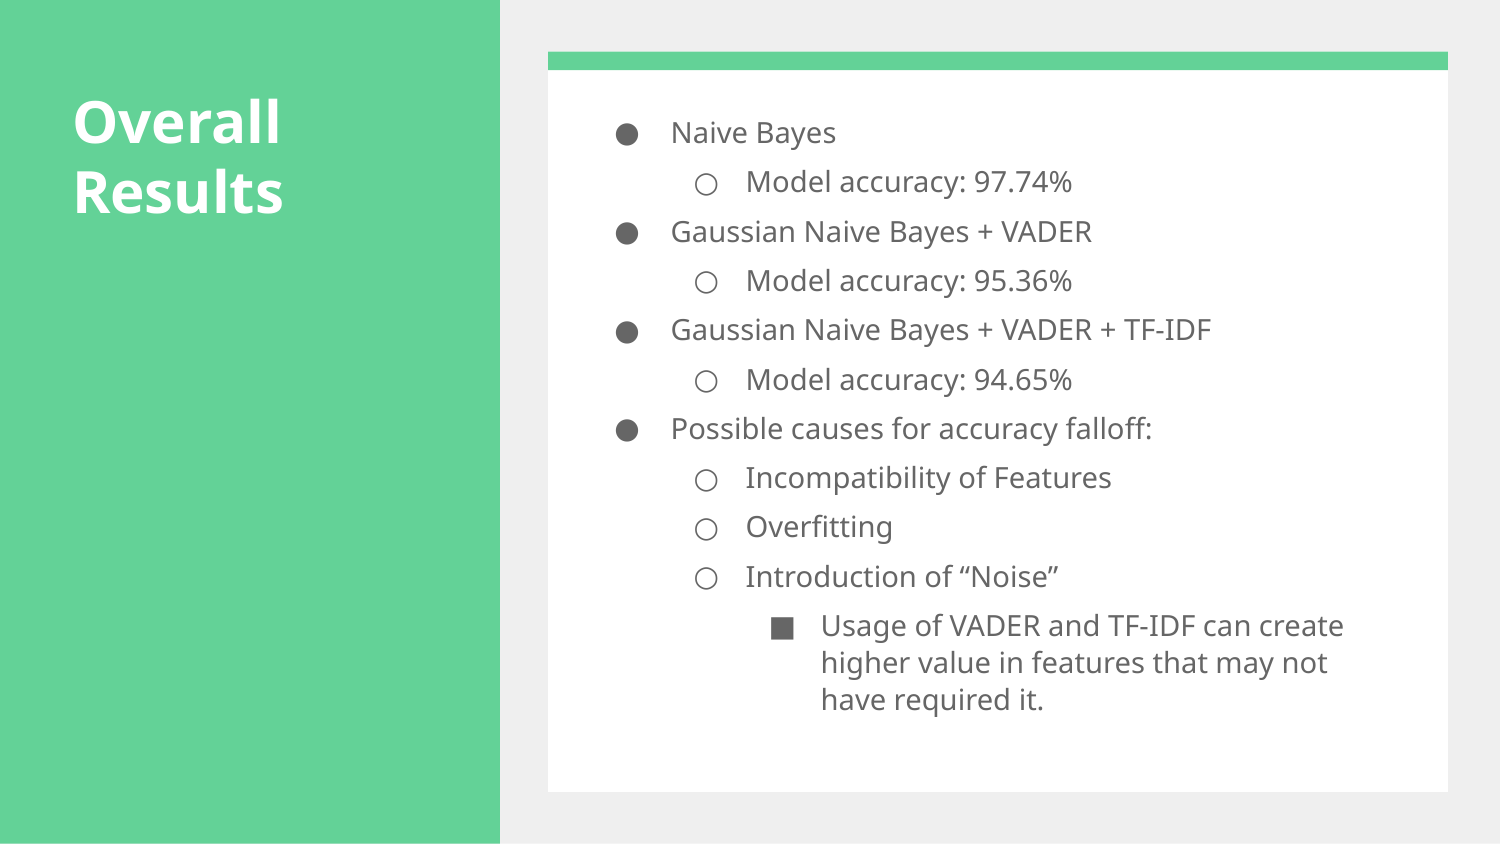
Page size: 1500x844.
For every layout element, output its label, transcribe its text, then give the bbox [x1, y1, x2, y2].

title Overall Results [57, 70, 443, 792]
list Naive Bayes Model accuracy: 97.74% Gaussian Naive Bayes + VADER Model accuracy: 95.36% Gaussian Naive Bayes + VADER + TF-IDF Model accuracy: 94.65% Possible causes for accuracy falloff: Incompatibility of Features Overfitting Introduction of “Noise” Usage of VADER and TF-IDF can create higher value in features that may not have required it. [580, 97, 1416, 756]
